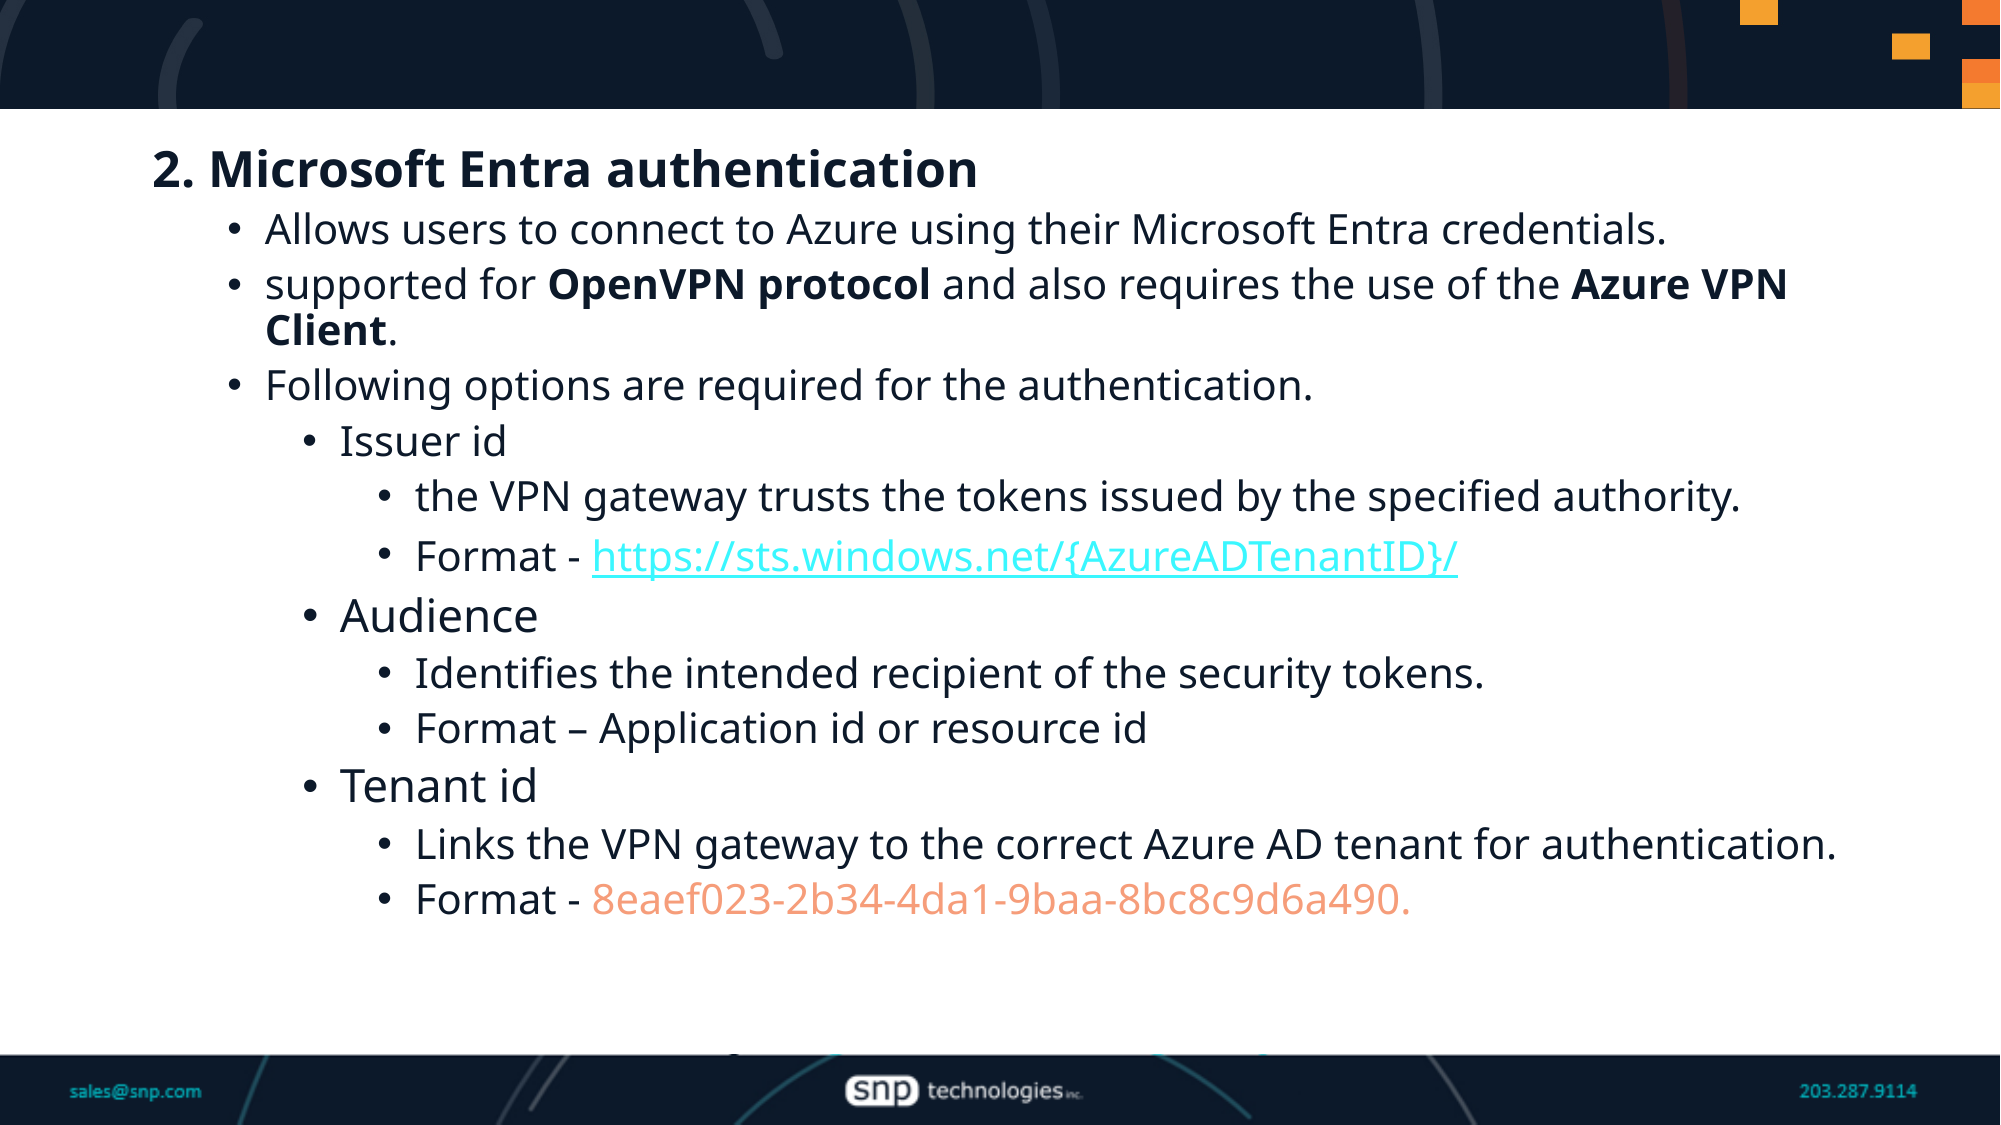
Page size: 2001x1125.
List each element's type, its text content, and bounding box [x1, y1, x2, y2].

picture [0, 0, 2000, 109]
list 2. Microsoft Entra authentication Allows users to connect to Azure using their Microsoft Entra credentials. supported for OpenVPN protocol and also requires the use of the Azure VPN Client. Following options are required for the authentication. Issuer id the VPN gateway trusts the tokens issued by the specified authority. Format - https://sts.windows.net/{AzureADTenantID}/ Audience Identifies the intended recipient of the security tokens. Format – Application id or resource id Tenant id Links the VPN gateway to the correct Azure AD tenant for authentication. Format - 8eaef023-2b34-4da1-9baa-8bc8c9d6a490. [137, 136, 1863, 1014]
picture [0, 1054, 2000, 1125]
